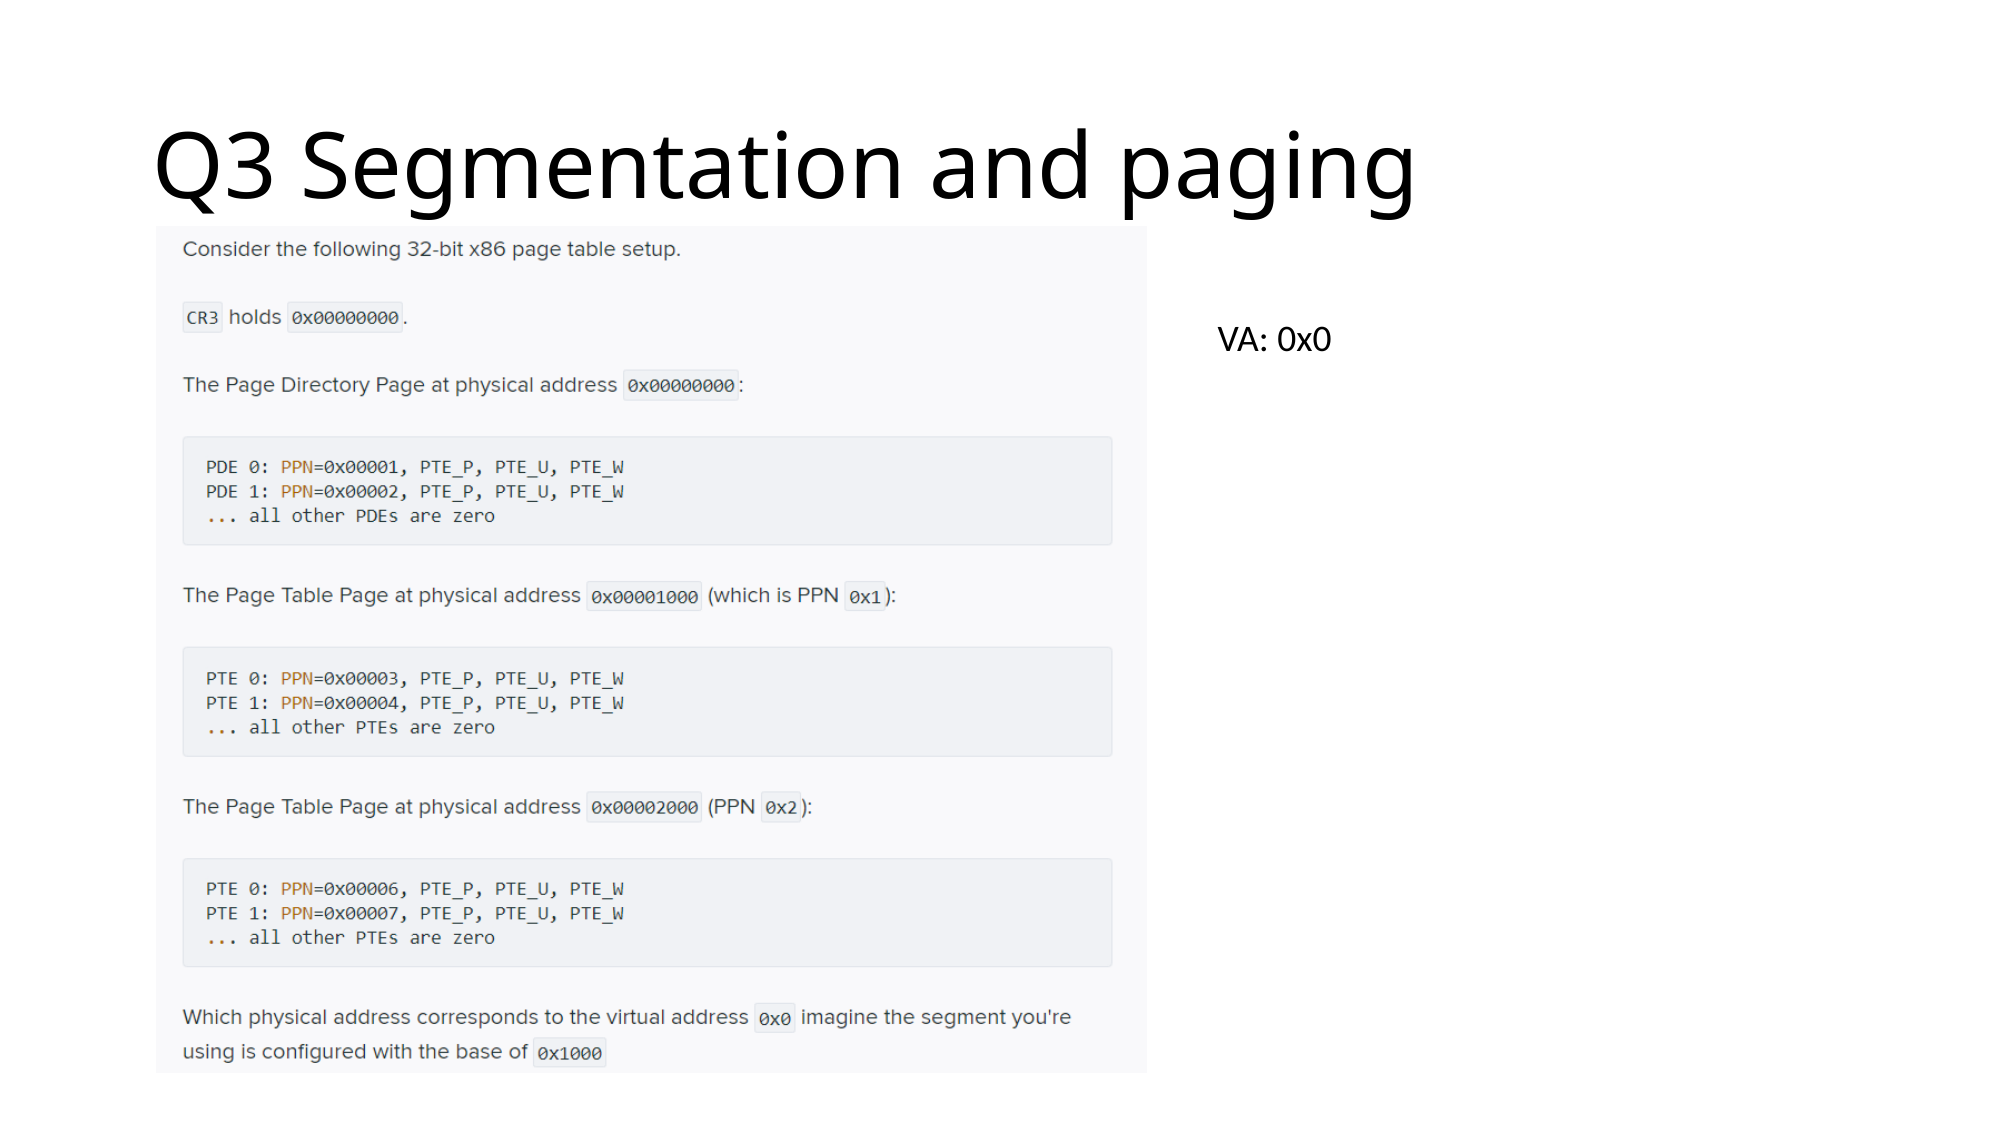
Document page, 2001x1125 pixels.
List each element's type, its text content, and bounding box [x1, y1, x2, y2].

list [156, 226, 1147, 1073]
text_box VA: 0x0 [1202, 306, 1347, 366]
title Q3 Segmentation and paging [137, 59, 1863, 278]
